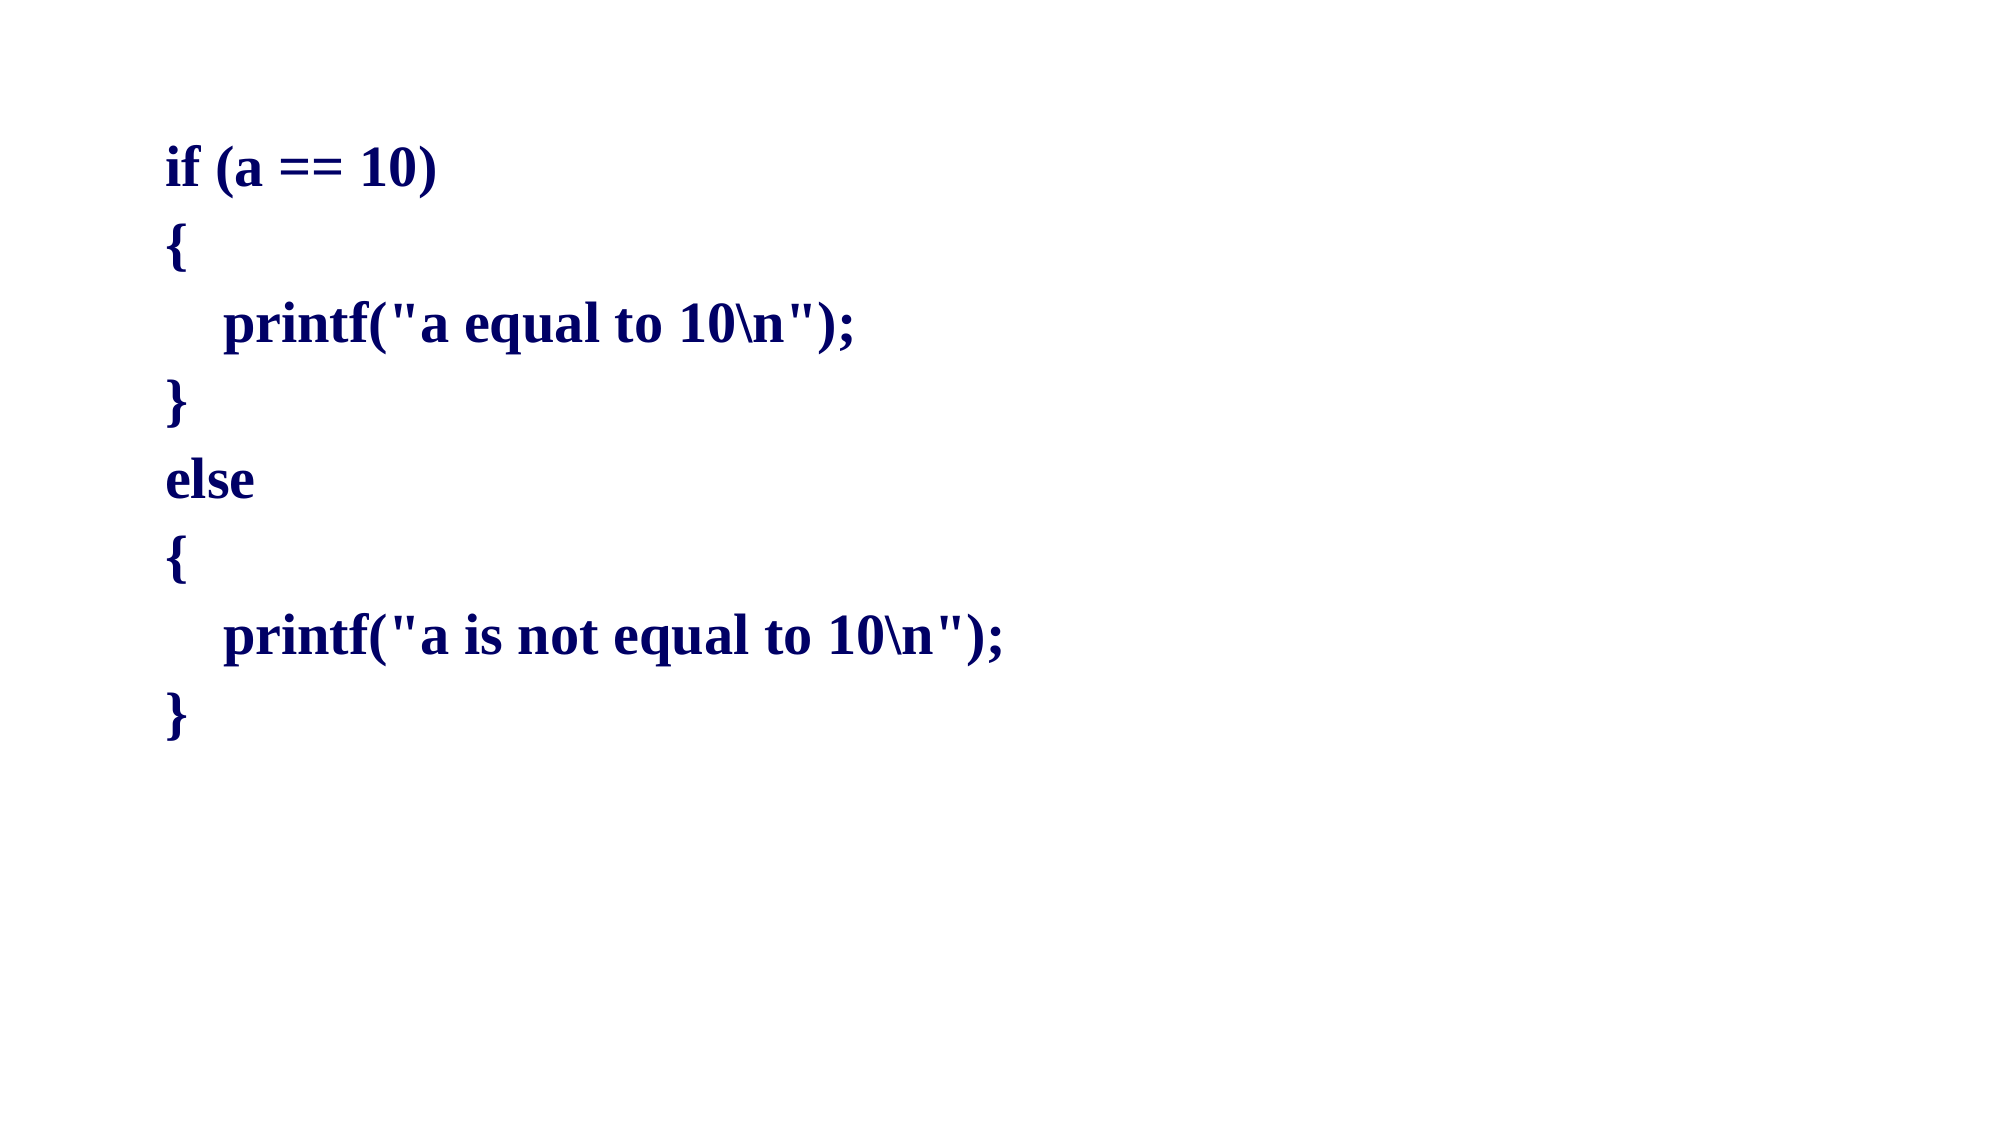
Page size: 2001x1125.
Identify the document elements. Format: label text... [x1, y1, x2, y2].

list if (a == 10) { printf("a equal to 10\n"); } else { printf("a is not equal to 10\n"); } [149, 125, 1851, 1048]
